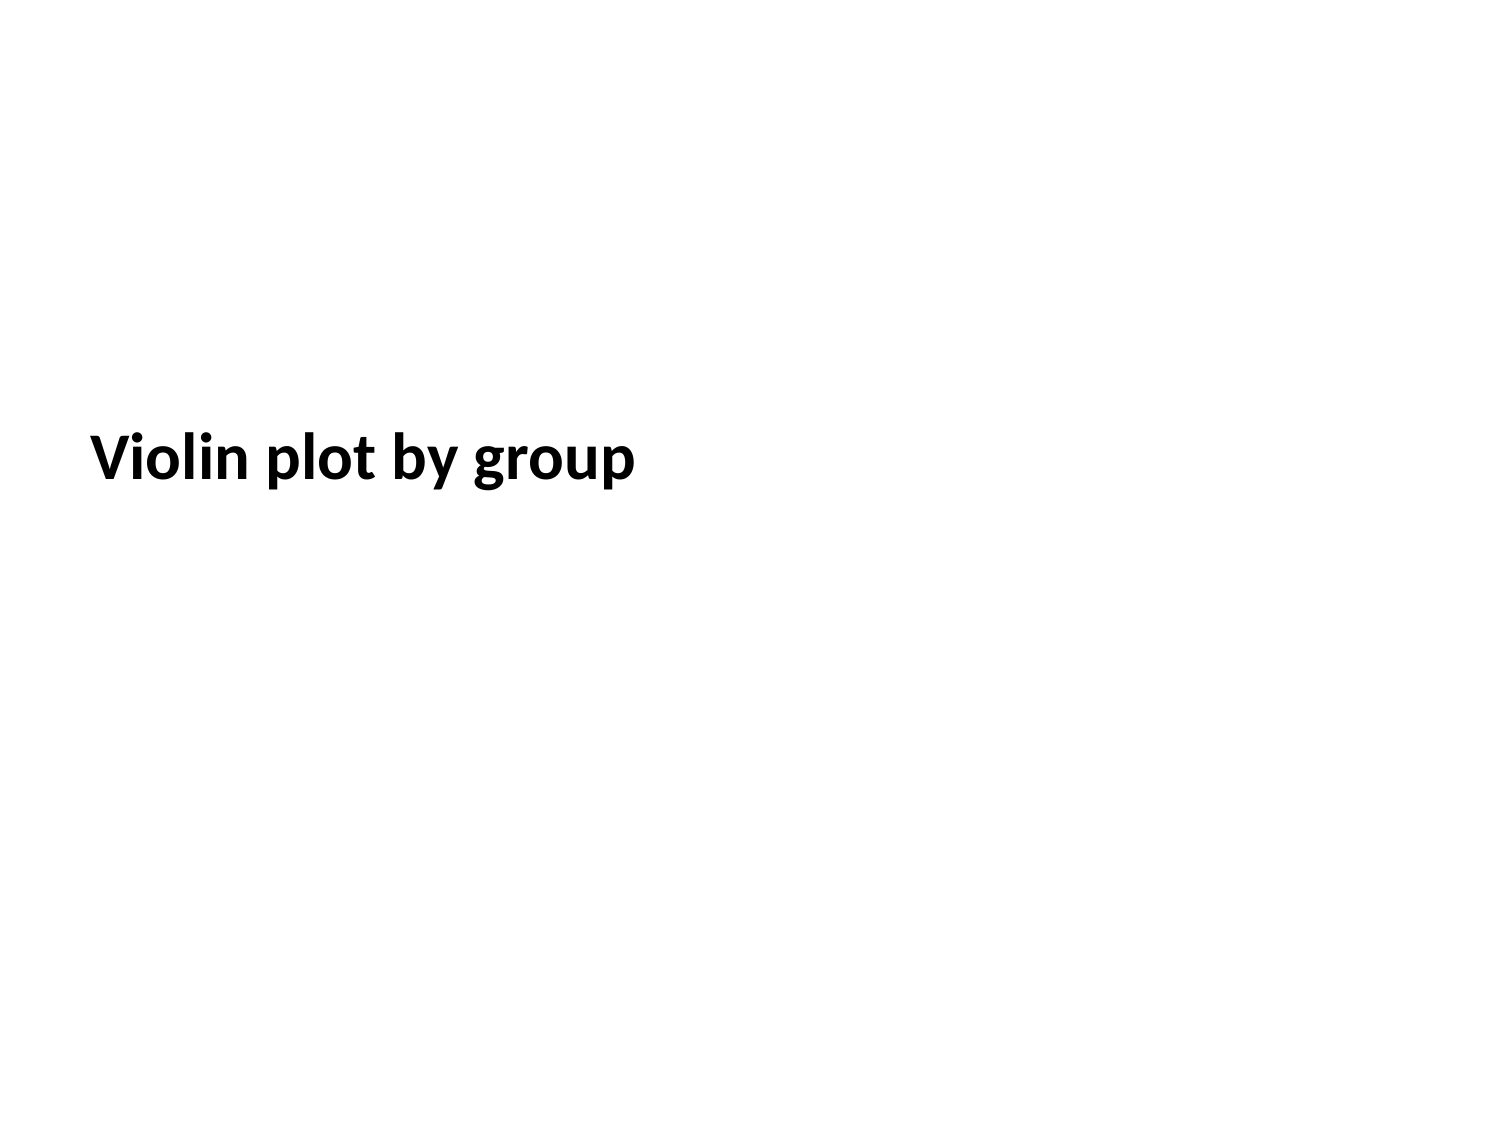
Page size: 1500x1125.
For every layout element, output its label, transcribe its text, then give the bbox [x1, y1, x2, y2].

list Violin plot by group [75, 262, 1425, 1005]
